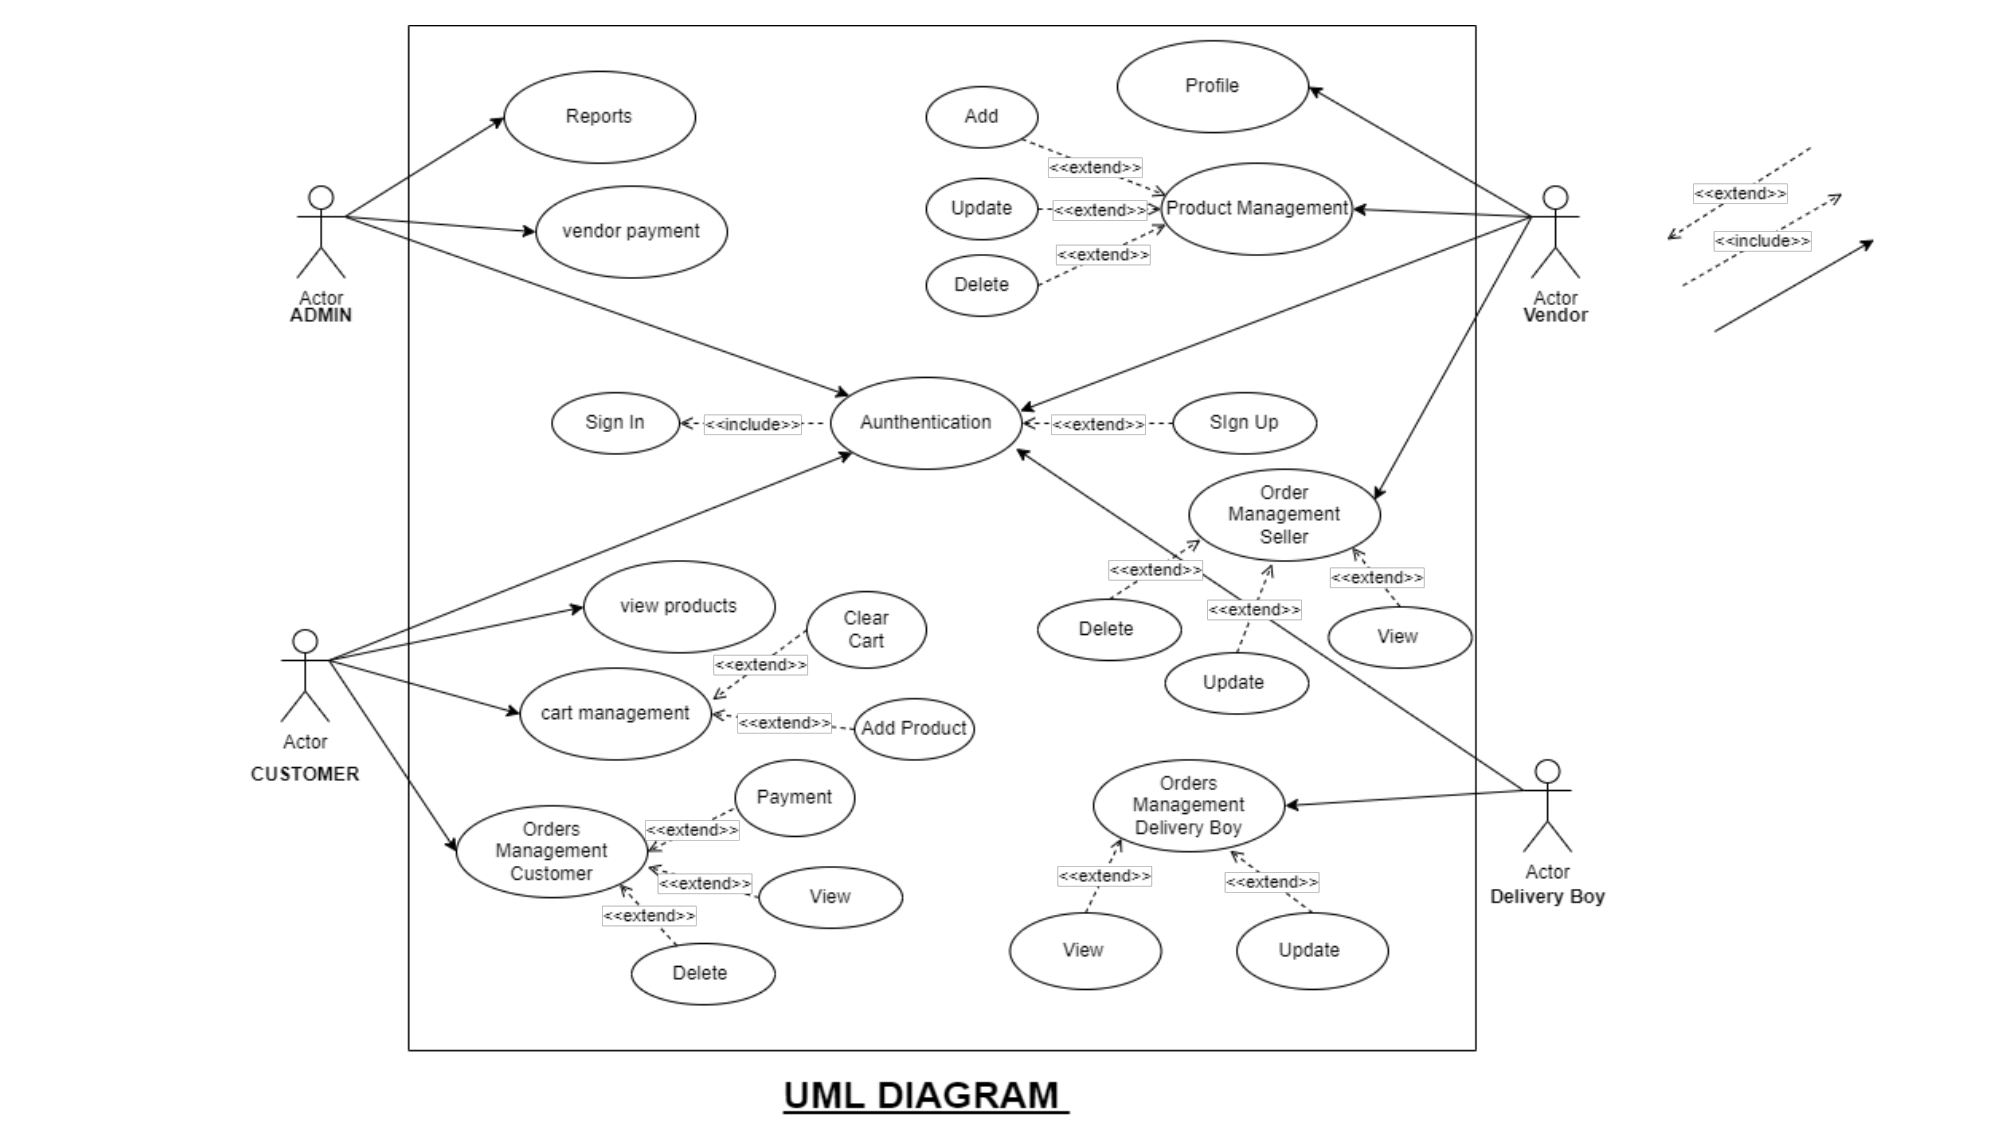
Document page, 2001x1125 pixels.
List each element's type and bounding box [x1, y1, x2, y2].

picture [241, 25, 1888, 1119]
